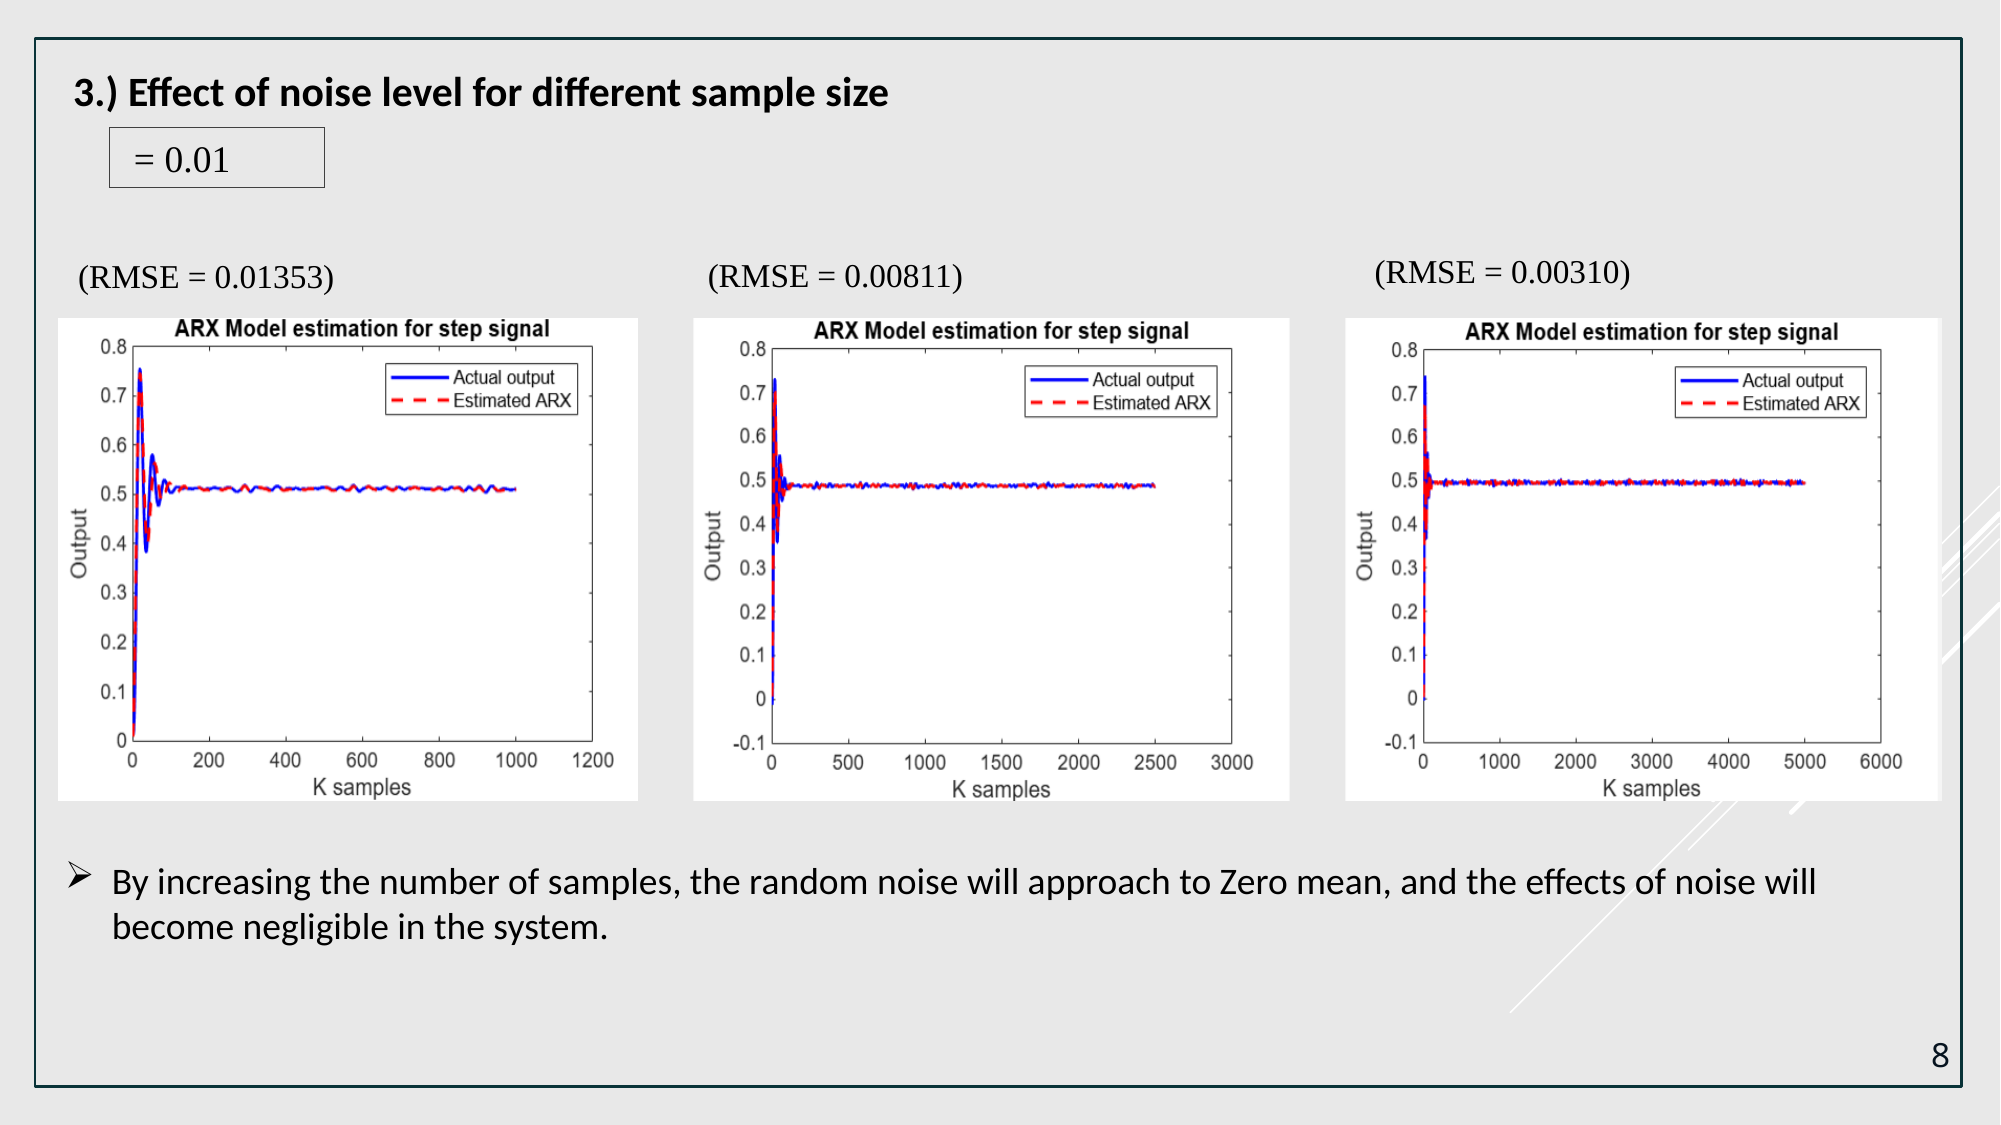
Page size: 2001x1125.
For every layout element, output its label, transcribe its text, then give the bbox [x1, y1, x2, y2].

text_box 3.) Effect of noise level for different sample size [58, 57, 1891, 122]
text_box [34, 37, 1963, 1088]
text_box By increasing the number of samples, the random noise will approach to Zero mean, and the effects of noise will become negligible in the system. [50, 849, 1962, 955]
picture [693, 318, 1290, 801]
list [58, 318, 639, 801]
picture [1344, 318, 1942, 801]
